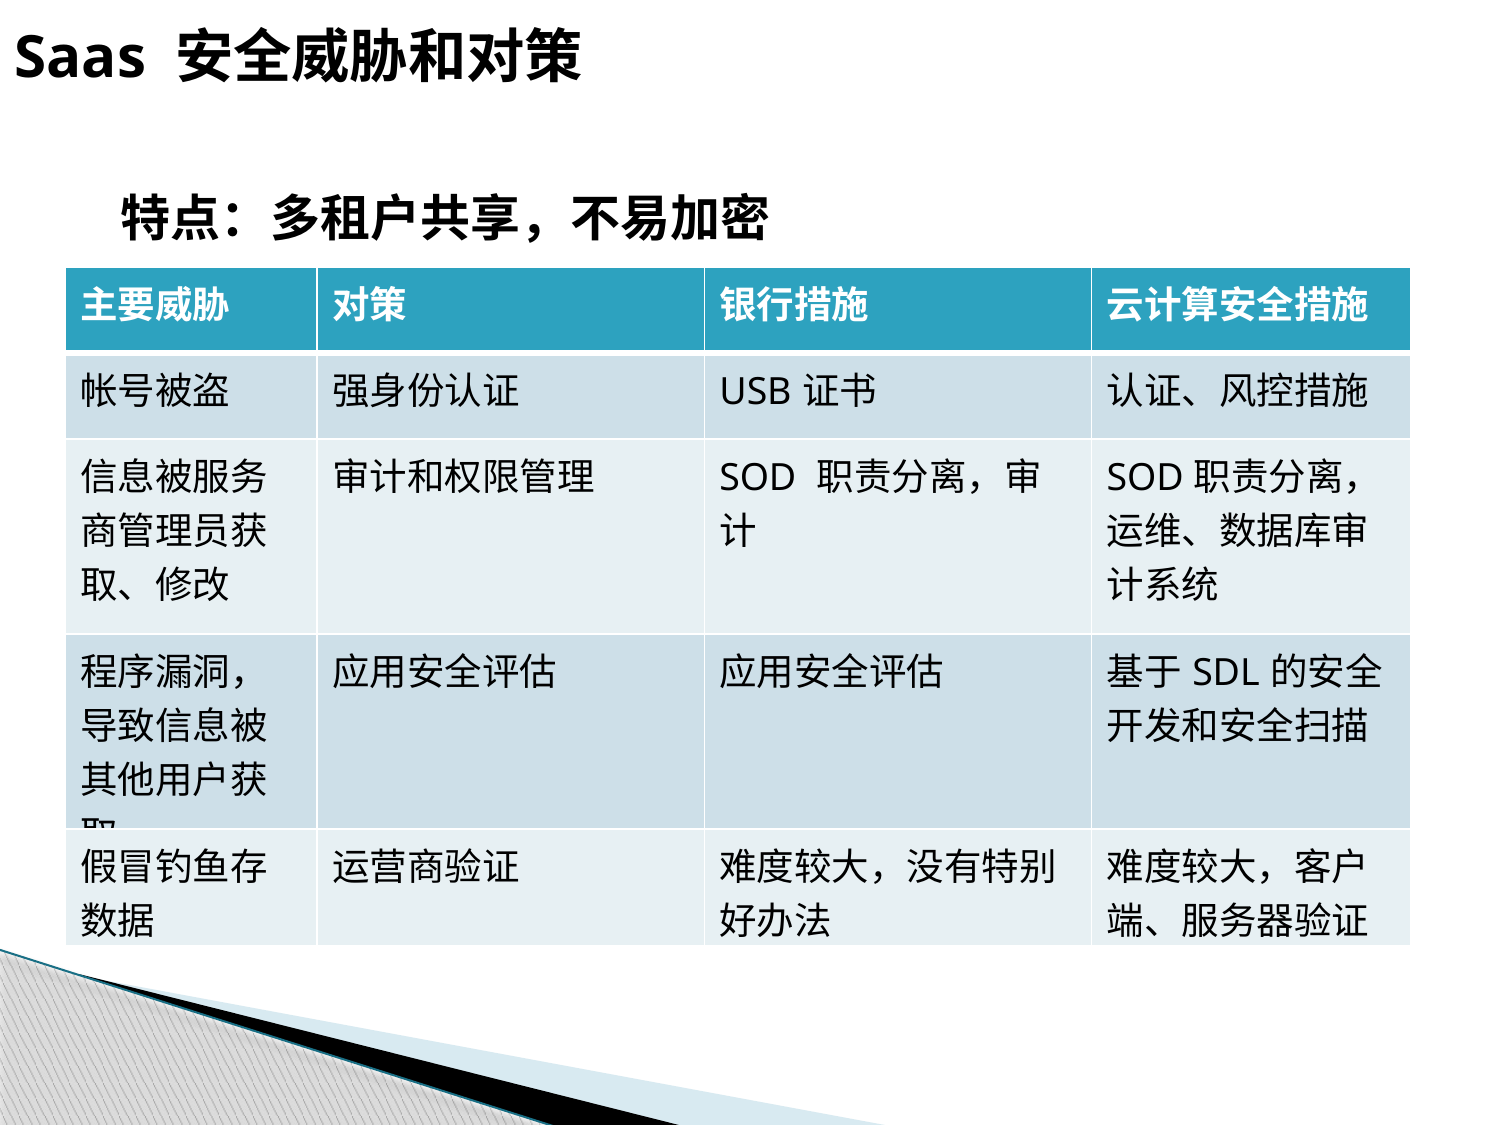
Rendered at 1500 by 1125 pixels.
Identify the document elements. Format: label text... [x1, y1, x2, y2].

table_cell 强身份认证 [318, 356, 704, 438]
table_cell 应用安全评估 [705, 635, 1091, 828]
table_header 云计算安全措施 [1092, 268, 1410, 350]
table_cell 帐号被盗 [66, 356, 316, 438]
text_box Saas 安全威胁和对策 [0, 11, 821, 97]
table_cell 难度较大，没有特别好办法 [705, 830, 1091, 945]
table_cell 基于SDL的安全开发和安全扫描 [1092, 635, 1410, 828]
table_cell 运营商验证 [318, 830, 704, 945]
table_cell 认证、风控措施 [1092, 356, 1410, 438]
table_header 银行措施 [705, 268, 1091, 350]
table_cell 难度较大，客户端、服务器验证 [1092, 830, 1410, 945]
table_header 主要威胁 [66, 268, 316, 350]
table_cell 审计和权限管理 [318, 440, 704, 633]
table_cell 程序漏洞，导致信息被其他用户获取 [66, 635, 316, 828]
table_cell SOD 职责分离，审计 [705, 440, 1091, 633]
table_cell 信息被服务商管理员获取、修改 [66, 440, 316, 633]
table_cell 应用安全评估 [318, 635, 704, 828]
table_cell USB证书 [705, 356, 1091, 438]
table_cell SOD职责分离，运维、数据库审计系统 [1092, 440, 1410, 633]
table_header 对策 [318, 268, 704, 350]
table_cell 假冒钓鱼存数据 [66, 830, 316, 945]
text_box 特点：多租户共享，不易加密 [41, 148, 1424, 254]
